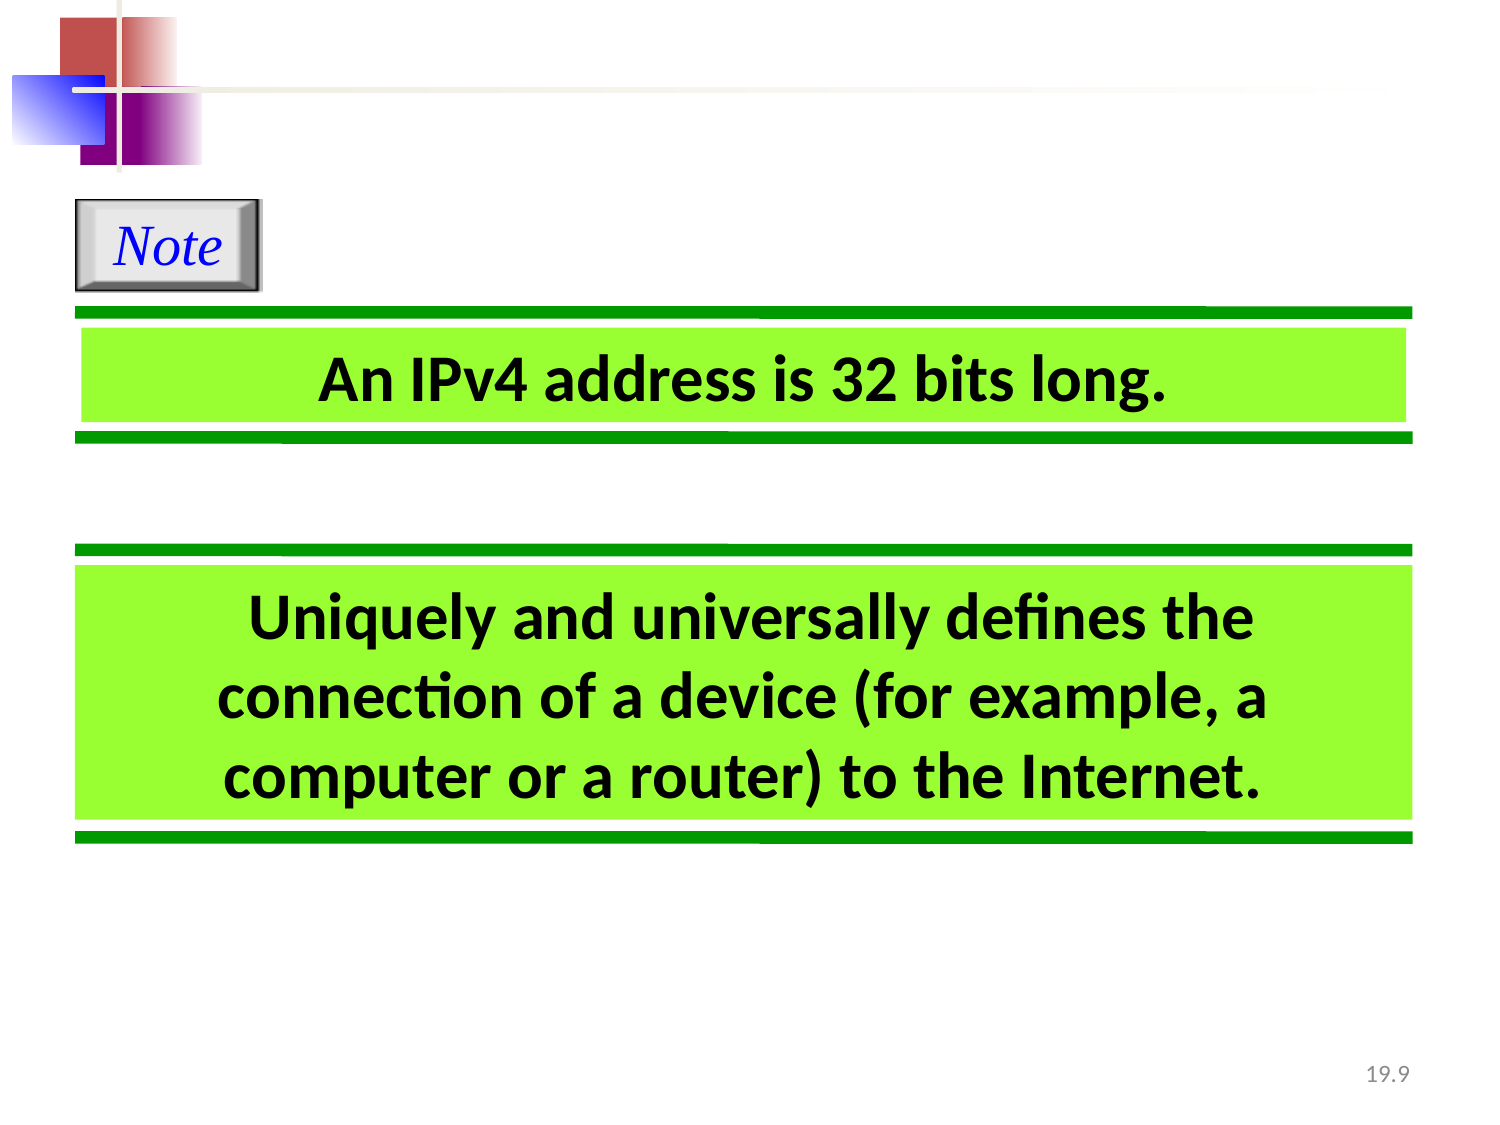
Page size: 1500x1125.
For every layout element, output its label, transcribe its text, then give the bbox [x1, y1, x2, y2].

slide_number 19.9 [1074, 1042, 1425, 1103]
text_box [72, 87, 1423, 93]
text_box Uniquely and universally defines the connection of a device (for example, a computer or a router) to the Internet. [74, 565, 1413, 820]
text_box [60, 17, 116, 86]
text_box [80, 93, 116, 165]
text_box [141, 93, 202, 165]
text_box [116, 0, 122, 87]
text_box [122, 17, 177, 86]
text_box [122, 93, 141, 165]
text_box [12, 75, 105, 145]
text_box [116, 93, 122, 173]
text_box An IPv4 address is 32 bits long. [81, 327, 1407, 423]
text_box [74, 199, 263, 294]
